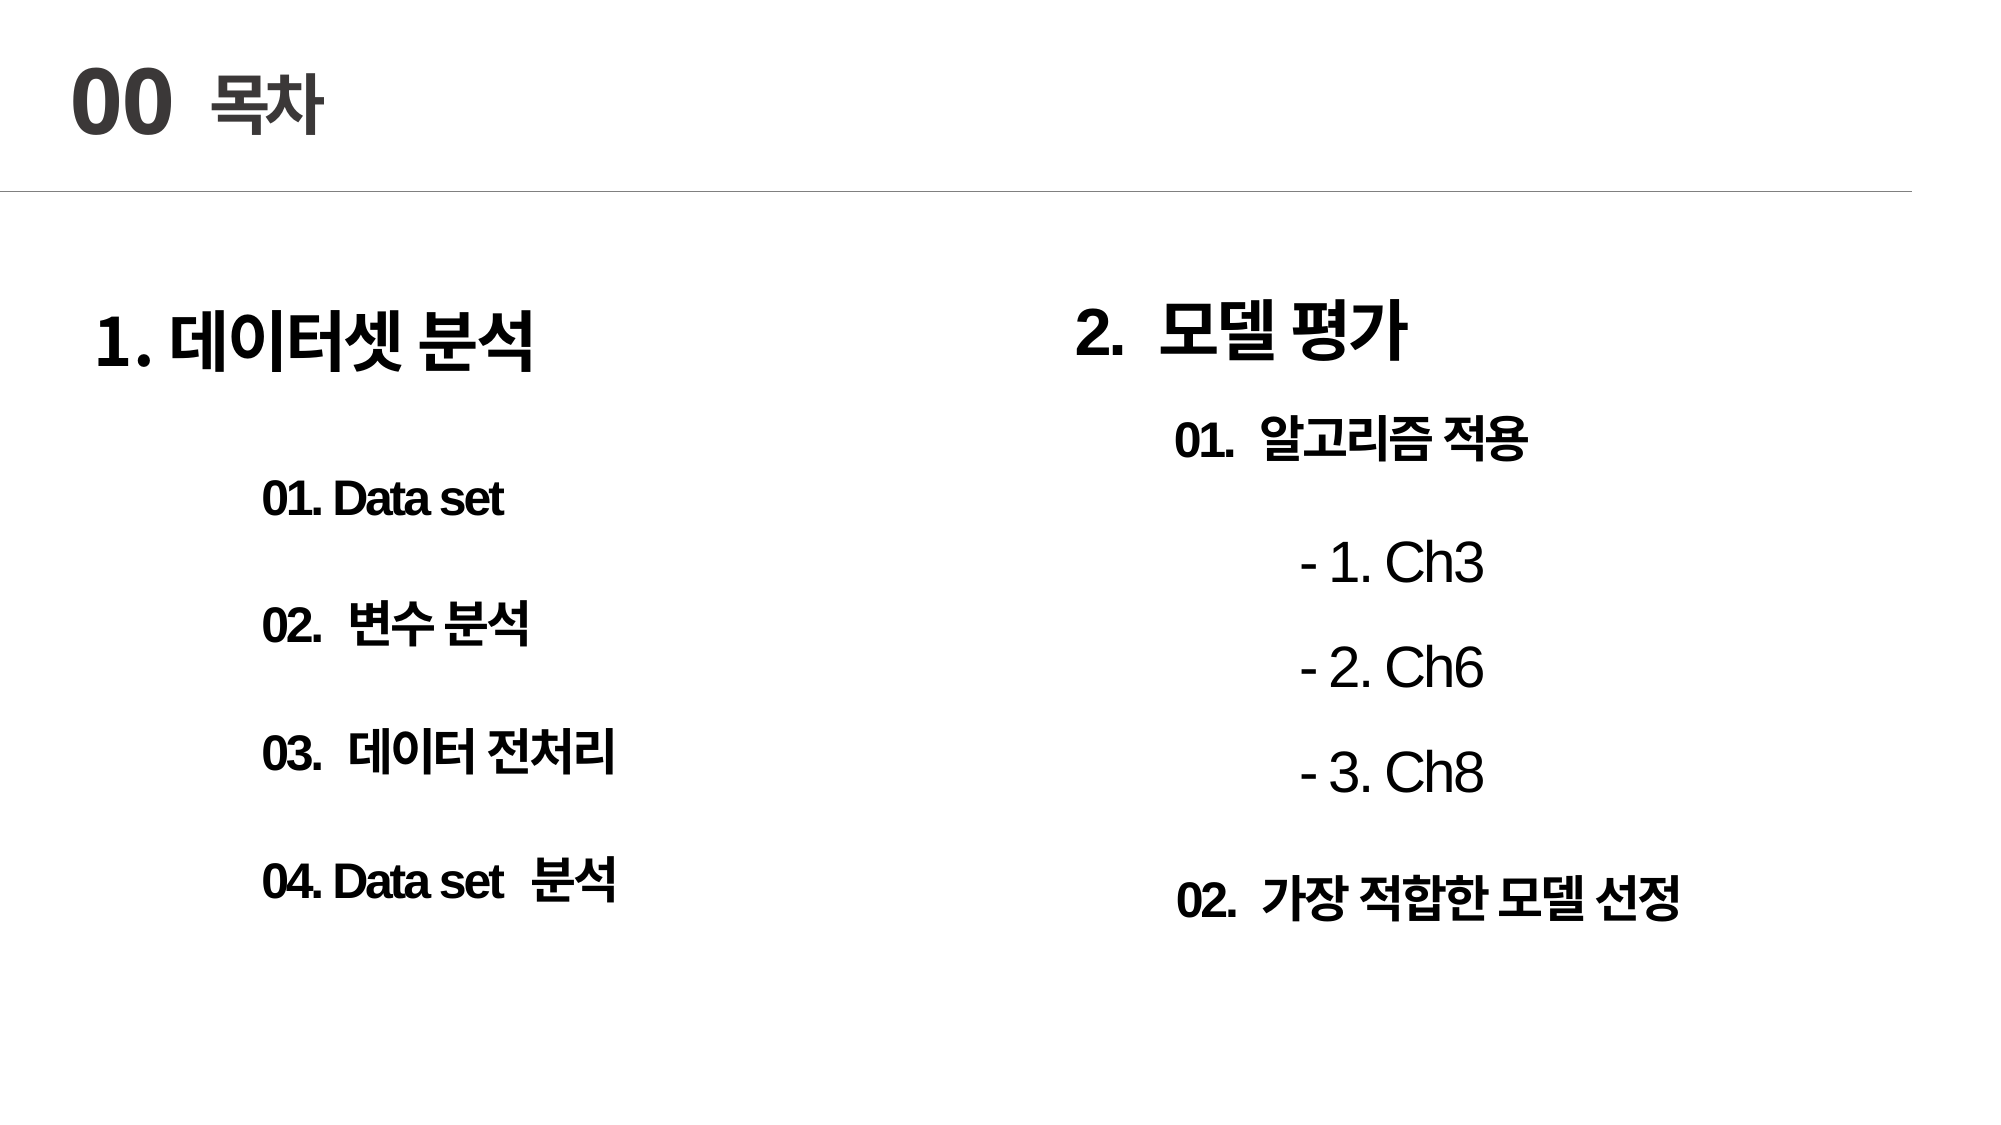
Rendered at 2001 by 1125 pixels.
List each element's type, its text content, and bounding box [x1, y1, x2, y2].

text_box 00 [55, 35, 235, 161]
text_box 2. 모델 평가 - 1. Ch3 - 2. Ch6 - 3. Ch8 [1059, 241, 1846, 812]
text_box 01. 알고리즘 적용 [1084, 370, 1620, 475]
text_box 01. Data set [171, 427, 608, 533]
text_box 데이터셋 분석 [79, 252, 865, 388]
text_box 03. 데이터 전처리 [171, 683, 723, 788]
text_box 목차 [235, 55, 1149, 151]
text_box 04. Data set 분석 [171, 810, 723, 916]
text_box 02. 변수 분석 [171, 555, 608, 661]
text_box 02. 가장 적합한 모델 선정 [1086, 830, 1829, 936]
